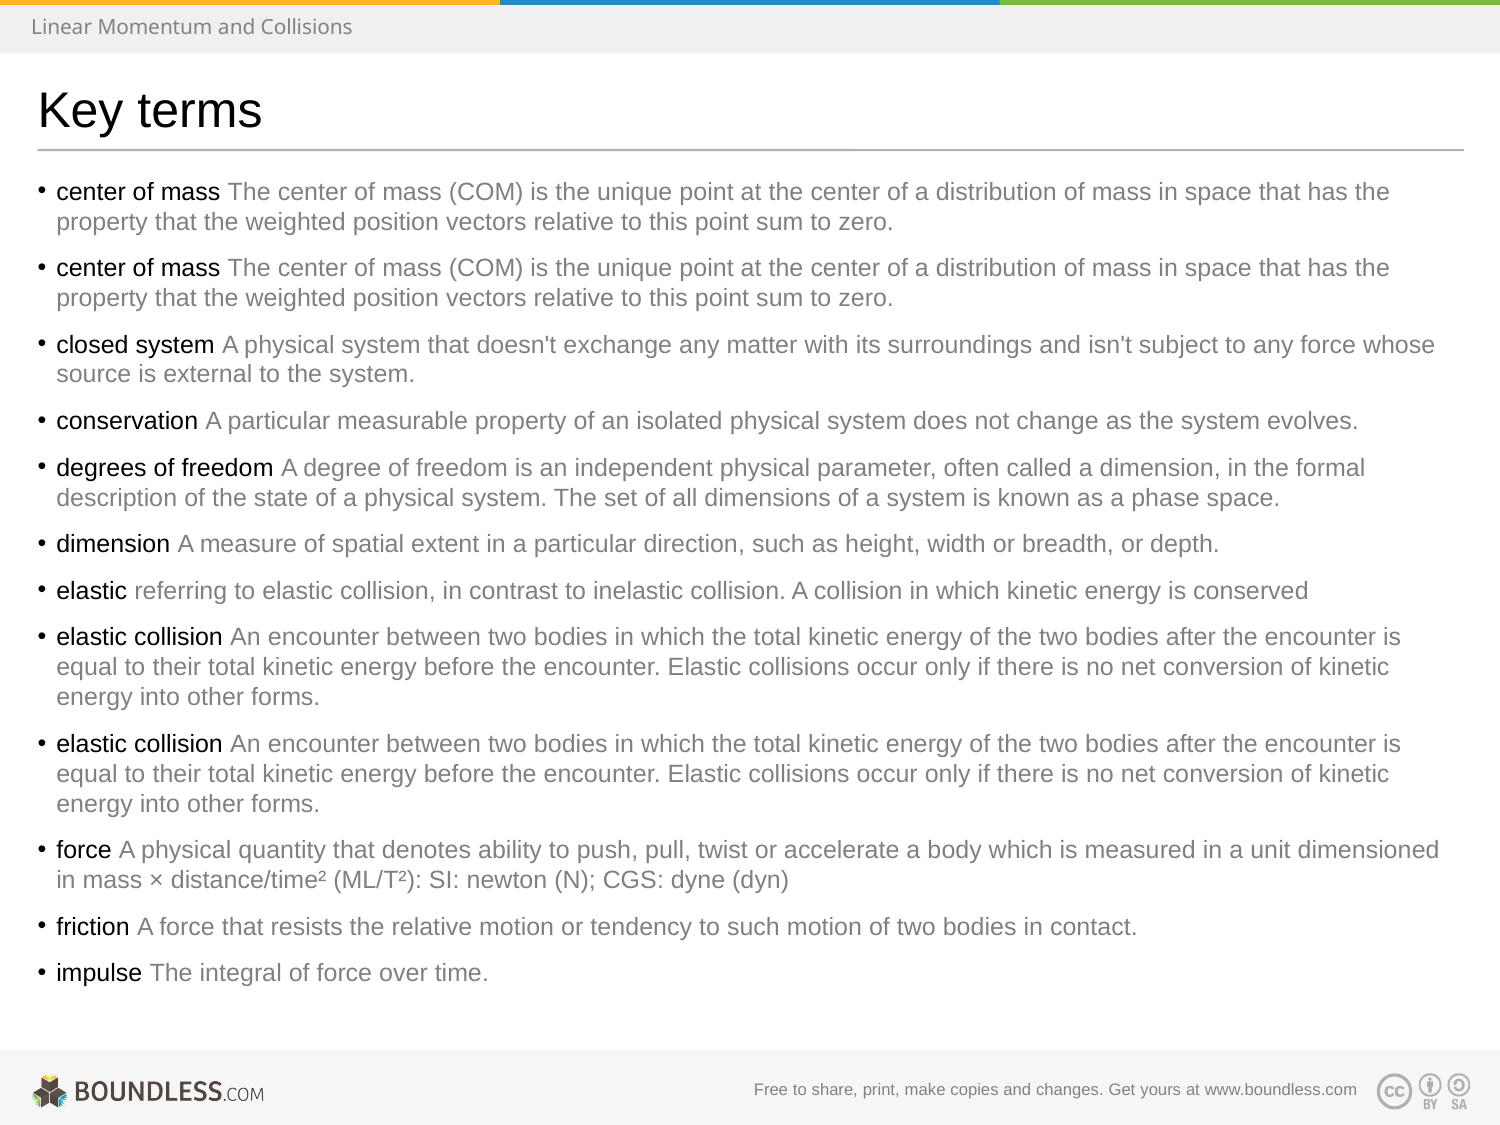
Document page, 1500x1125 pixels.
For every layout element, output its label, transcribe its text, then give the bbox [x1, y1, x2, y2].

text_box [0, 1050, 1500, 1125]
picture [30, 1072, 265, 1109]
title Key terms [37, 62, 1463, 138]
text_box Linear Momentum and Collisions [31, 13, 1475, 38]
text_box Free to share, print, make copies and changes. Get yours at www.boundless.com [649, 1079, 1359, 1113]
list center of mass The center of mass (COM) is the unique point at the center of a distribution of mass in space that has the property that the weighted position vectors relative to this point sum to zero. center of mass The center of mass (COM) is the unique point at the center of a distribution of mass in space that has the property that the weighted position vectors relative to this point sum to zero. closed system A physical system that doesn't exchange any matter with its surroundings and isn't subject to any force whose source is external to the system. conservation A particular measurable property of an isolated physical system does not change as the system evolves. degrees of freedom A degree of freedom is an independent physical parameter, often called a dimension, in the formal description of the state of a physical system. The set of all dimensions of a system is known as a phase space. dimension A measure of spatial extent in a particular direction, such as height, width or breadth, or depth. elastic referring to elastic collision, in contrast to inelastic collision. A collision in which kinetic energy is conserved elastic collision An encounter between two bodies in which the total kinetic energy of the two bodies after the encounter is equal to their total kinetic energy before the encounter. Elastic collisions occur only if there is no net conversion of kinetic energy into other forms. elastic collision An encounter between two bodies in which the total kinetic energy of the two bodies after the encounter is equal to their total kinetic energy before the encounter. Elastic collisions occur only if there is no net conversion of kinetic energy into other forms. force A physical quantity that denotes ability to push, pull, twist or accelerate a body which is measured in a unit dimensioned in mass × distance/time² (ML/T²): SI: newton (N); CGS: dyne (dyn) friction A force that resists the relative motion or tendency to such motion of two bodies in contact. impulse The integral of force over time. [37, 174, 1463, 1025]
picture [1372, 1070, 1476, 1113]
text_box [0, 2, 1500, 54]
